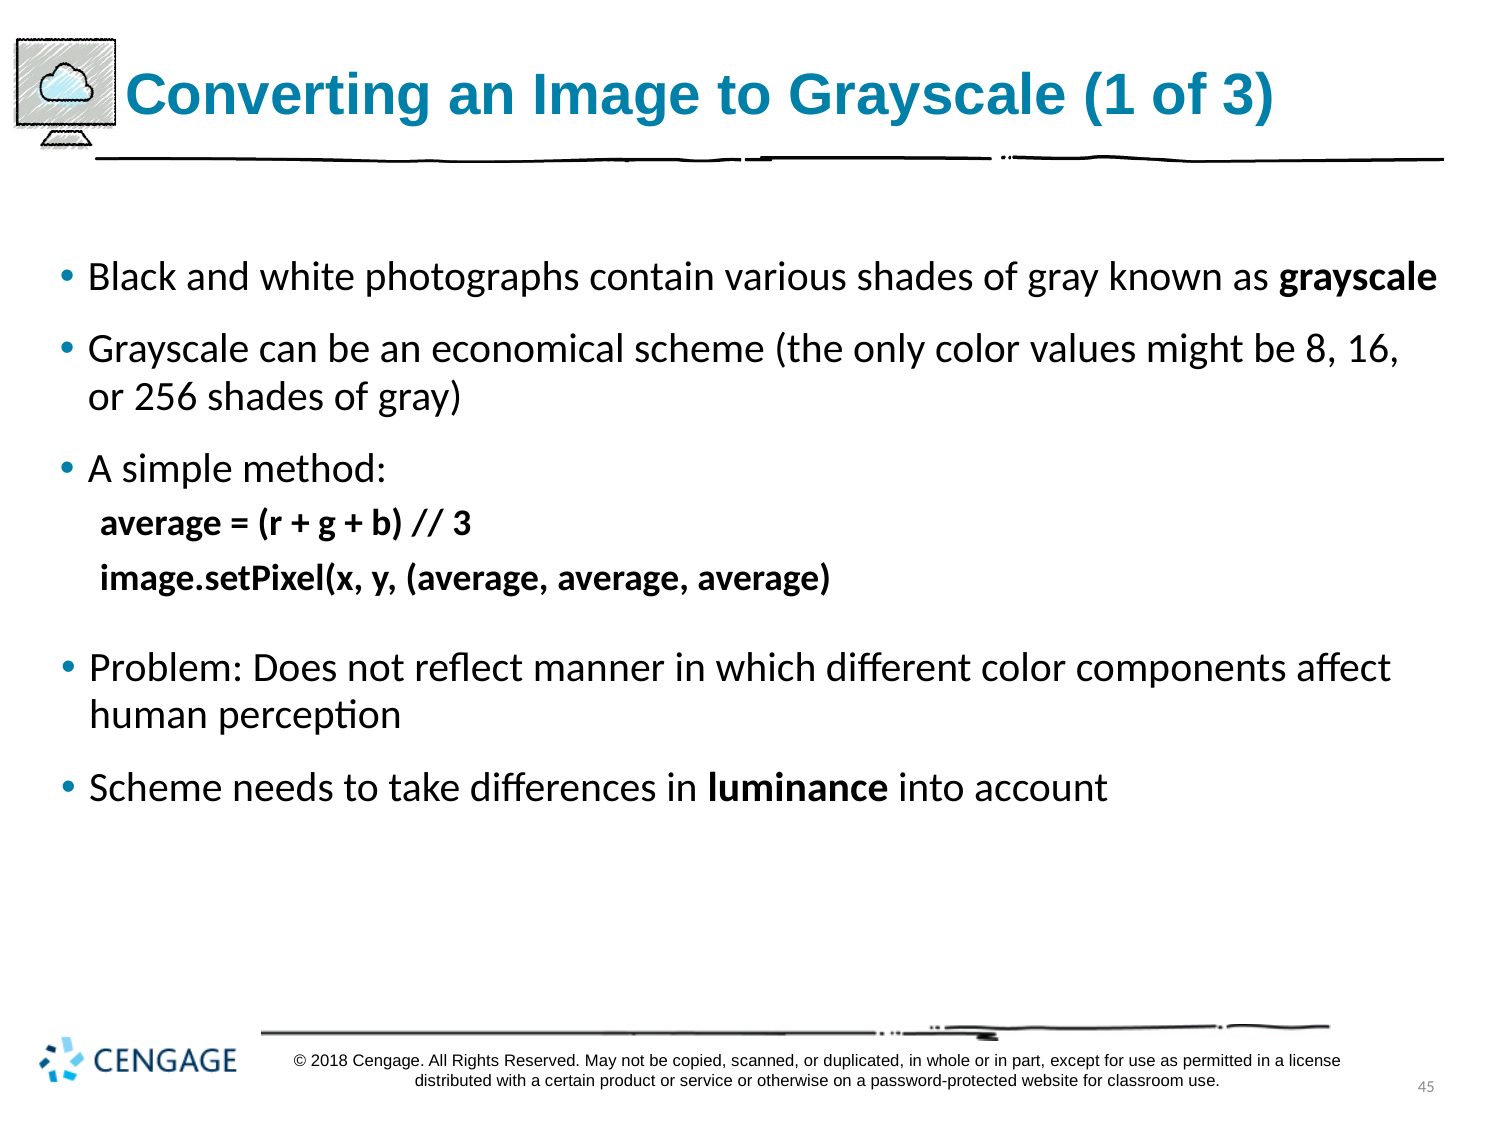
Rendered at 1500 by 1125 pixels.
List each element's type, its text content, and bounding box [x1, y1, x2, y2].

list Black and white photographs contain various shades of gray known as grayscale Grayscale can be an economical scheme (the only color values might be 8, 16, or 256 shades of gray) A simple method: [59, 252, 1441, 495]
picture [13, 36, 117, 151]
list Problem: Does not reflect manner in which different color components affect human perception Scheme needs to take differences in luminance into account [61, 643, 1442, 813]
list average = (r + g + b) // 3 image.setPixel(x, y, (average, average, average) [62, 501, 1443, 601]
title Converting an Image to Grayscale (1 of 3) [125, 55, 1442, 127]
picture [95, 155, 1444, 163]
picture [261, 1024, 1331, 1041]
picture [19, 1023, 249, 1095]
footer © 2018 Cengage. All Rights Reserved. May not be copied, scanned, or duplicated, in whole or in part, except for use as permitted in a license distributed with a certain product or service or otherwise on a password-protected website for classroom use. [262, 1049, 1375, 1090]
